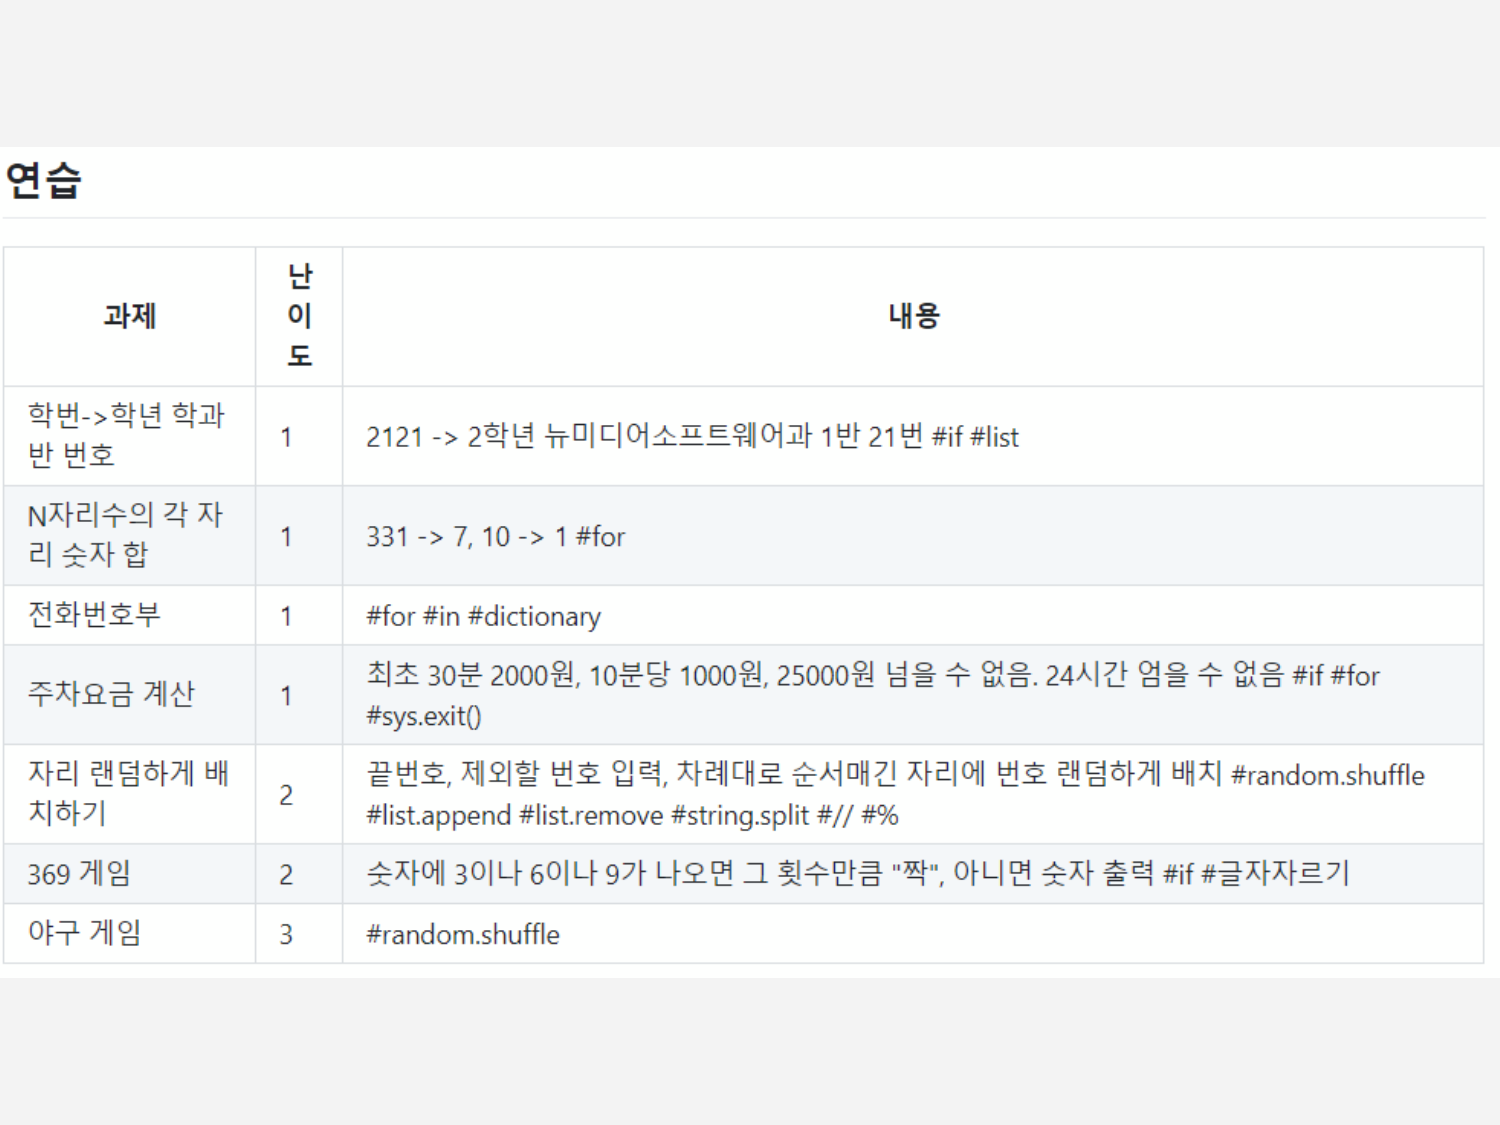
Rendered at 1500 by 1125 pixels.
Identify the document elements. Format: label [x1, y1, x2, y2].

picture [0, 147, 1500, 978]
